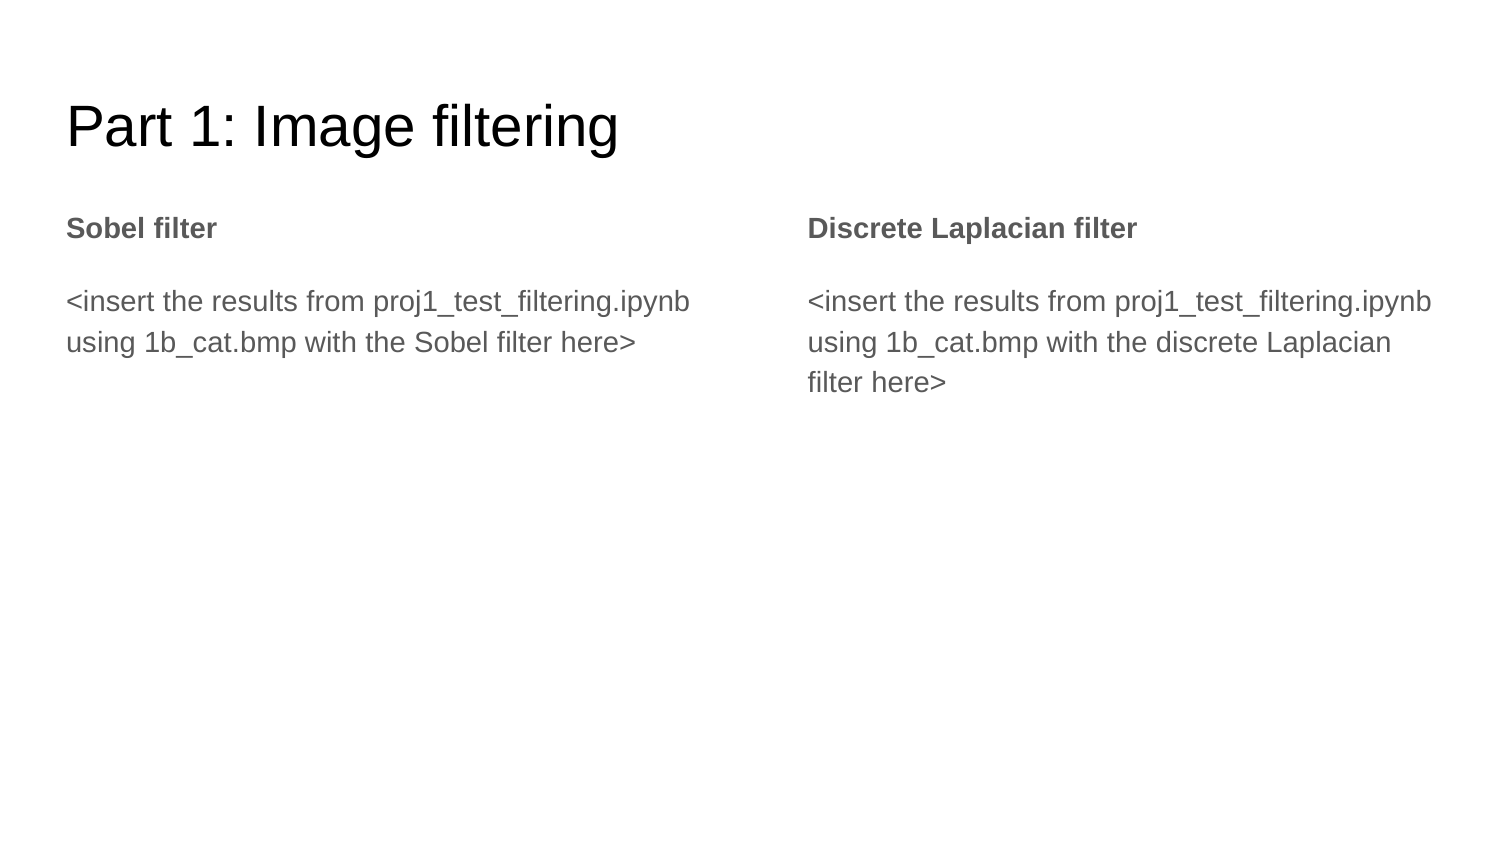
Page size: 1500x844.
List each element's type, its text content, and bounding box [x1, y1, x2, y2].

list Discrete Laplacian filter <insert the results from proj1_test_filtering.ipynb using 1b_cat.bmp with the discrete Laplacian filter here> [792, 189, 1449, 750]
title Part 1: Image filtering [51, 72, 1449, 167]
list Sobel filter <insert the results from proj1_test_filtering.ipynb using 1b_cat.bmp with the Sobel filter here> [51, 189, 708, 750]
